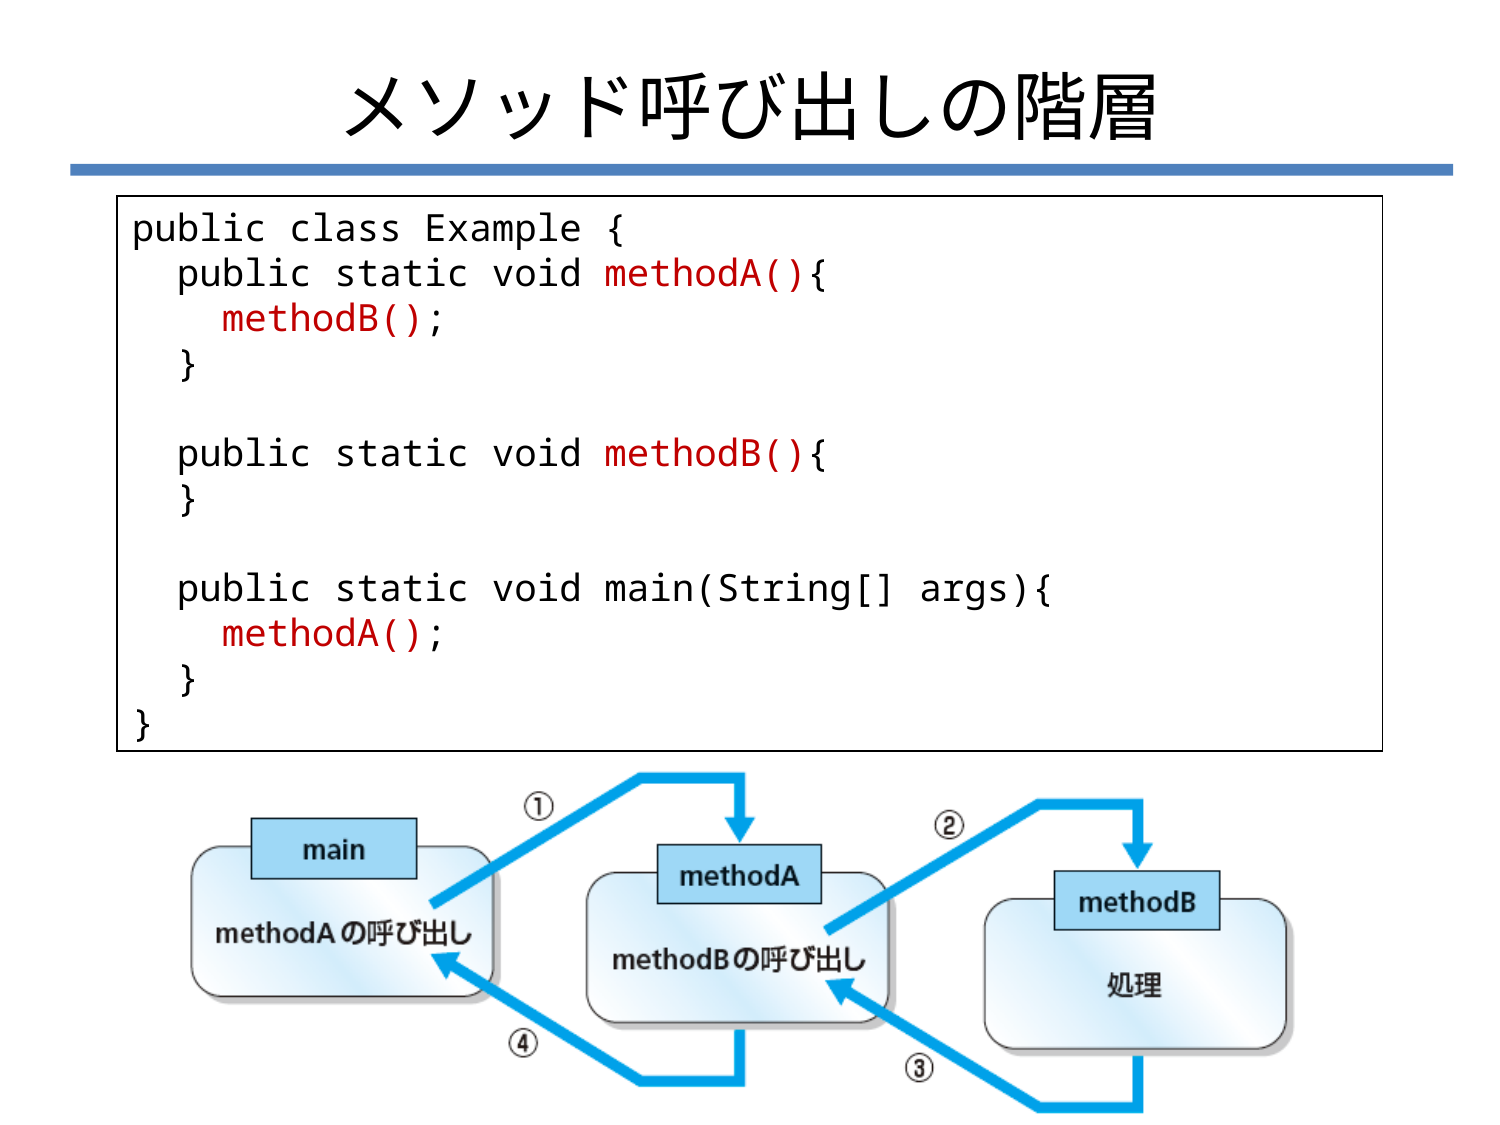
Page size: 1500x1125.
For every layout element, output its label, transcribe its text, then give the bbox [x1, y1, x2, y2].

picture [182, 739, 1315, 1125]
text_box public class Example { public static void methodA(){ methodB(); } public static void methodB(){ } public static void main(String[] args){ methodA(); } } [117, 196, 1383, 751]
title メソッド呼び出しの階層 [75, 45, 1425, 164]
